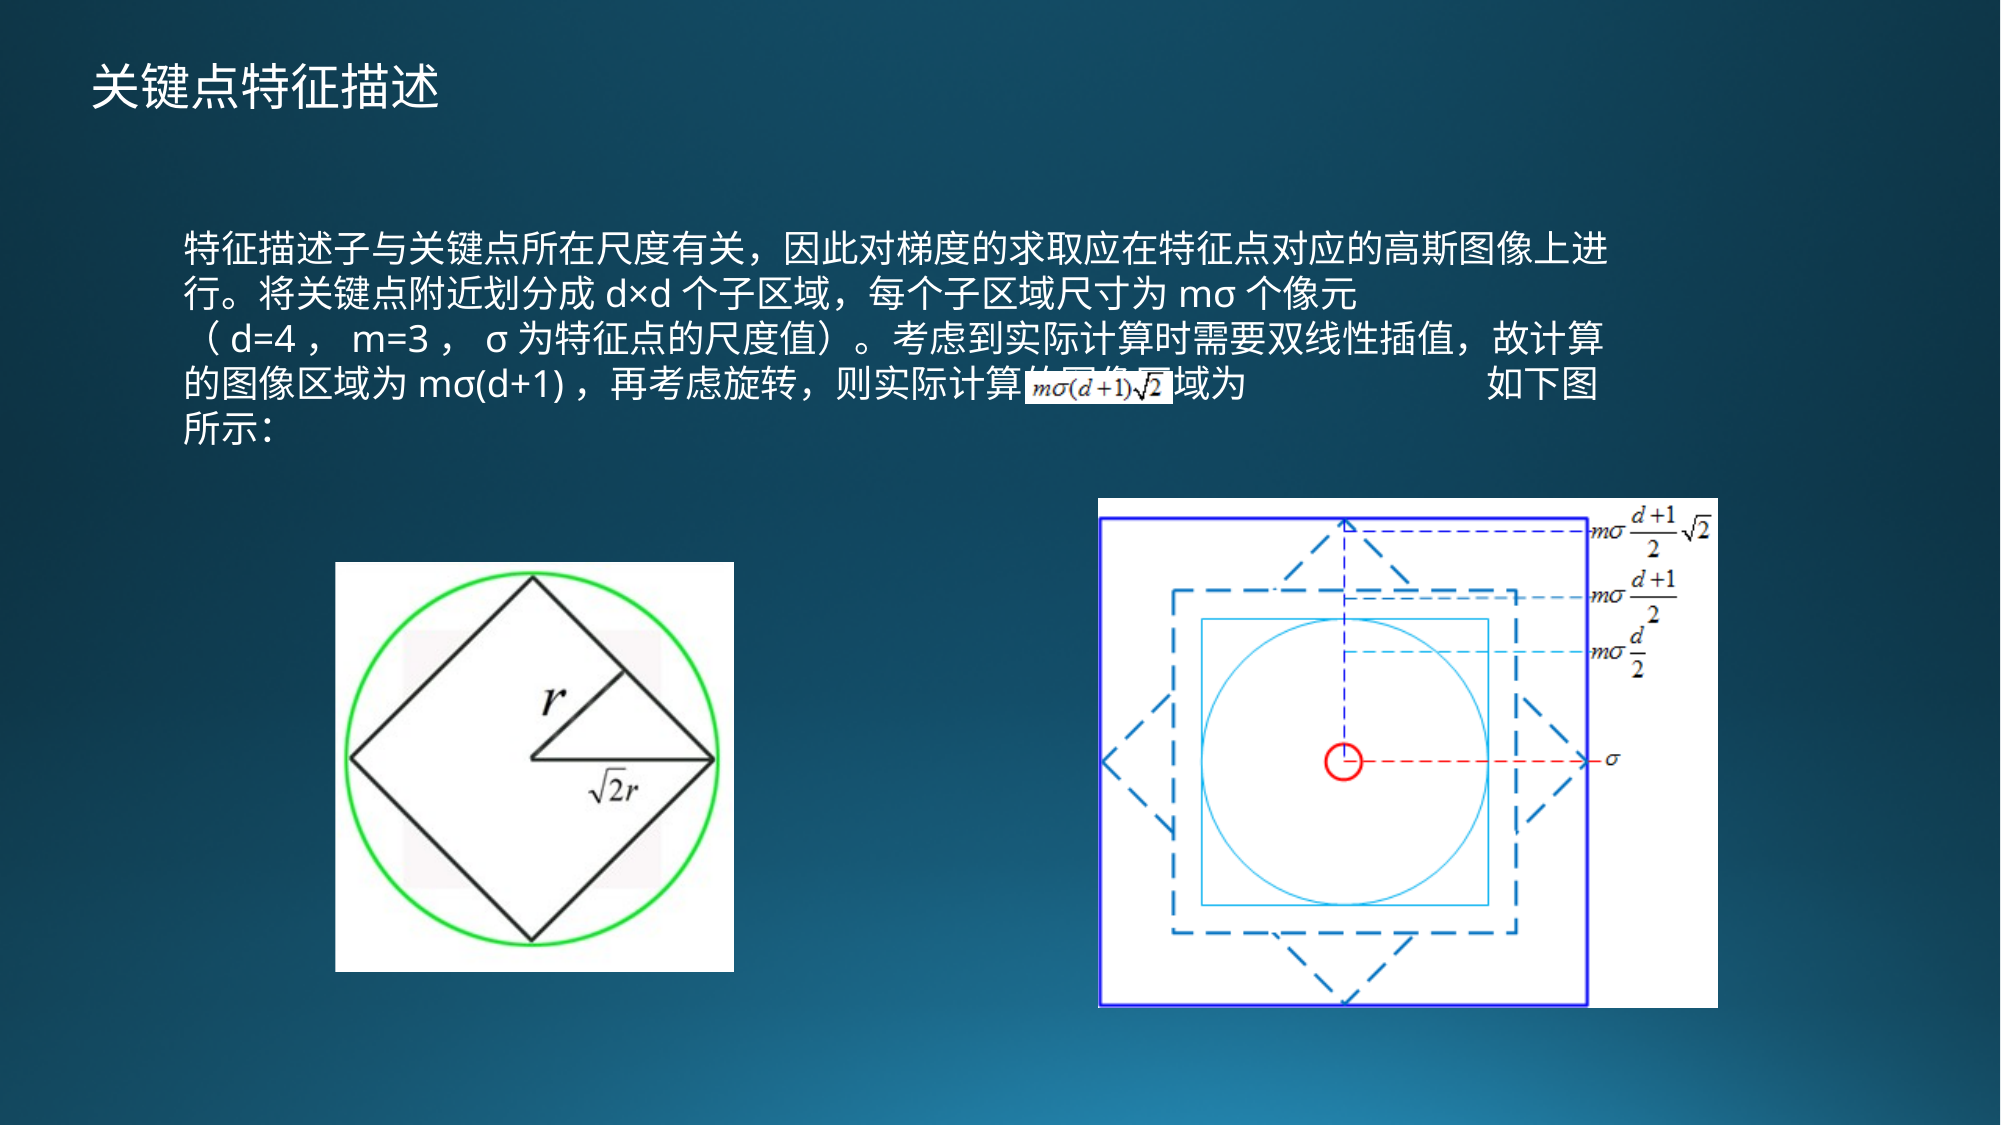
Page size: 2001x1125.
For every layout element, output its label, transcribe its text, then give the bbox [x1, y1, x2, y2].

text_box 特征描述子与关键点所在尺度有关，因此对梯度的求取应在特征点对应的高斯图像上进行。将关键点附近划分成d×d个子区域，每个子区域尺寸为mσ个像元（d=4，m=3，σ为特征点的尺度值）。考虑到实际计算时需要双线性插值，故计算的图像区域为mσ(d+1)，再考虑旋转，则实际计算的图像区域为 如下图所示： [168, 218, 1632, 503]
text_box 关键点特征描述 [75, 48, 456, 123]
picture [0, 0, 2001, 1125]
